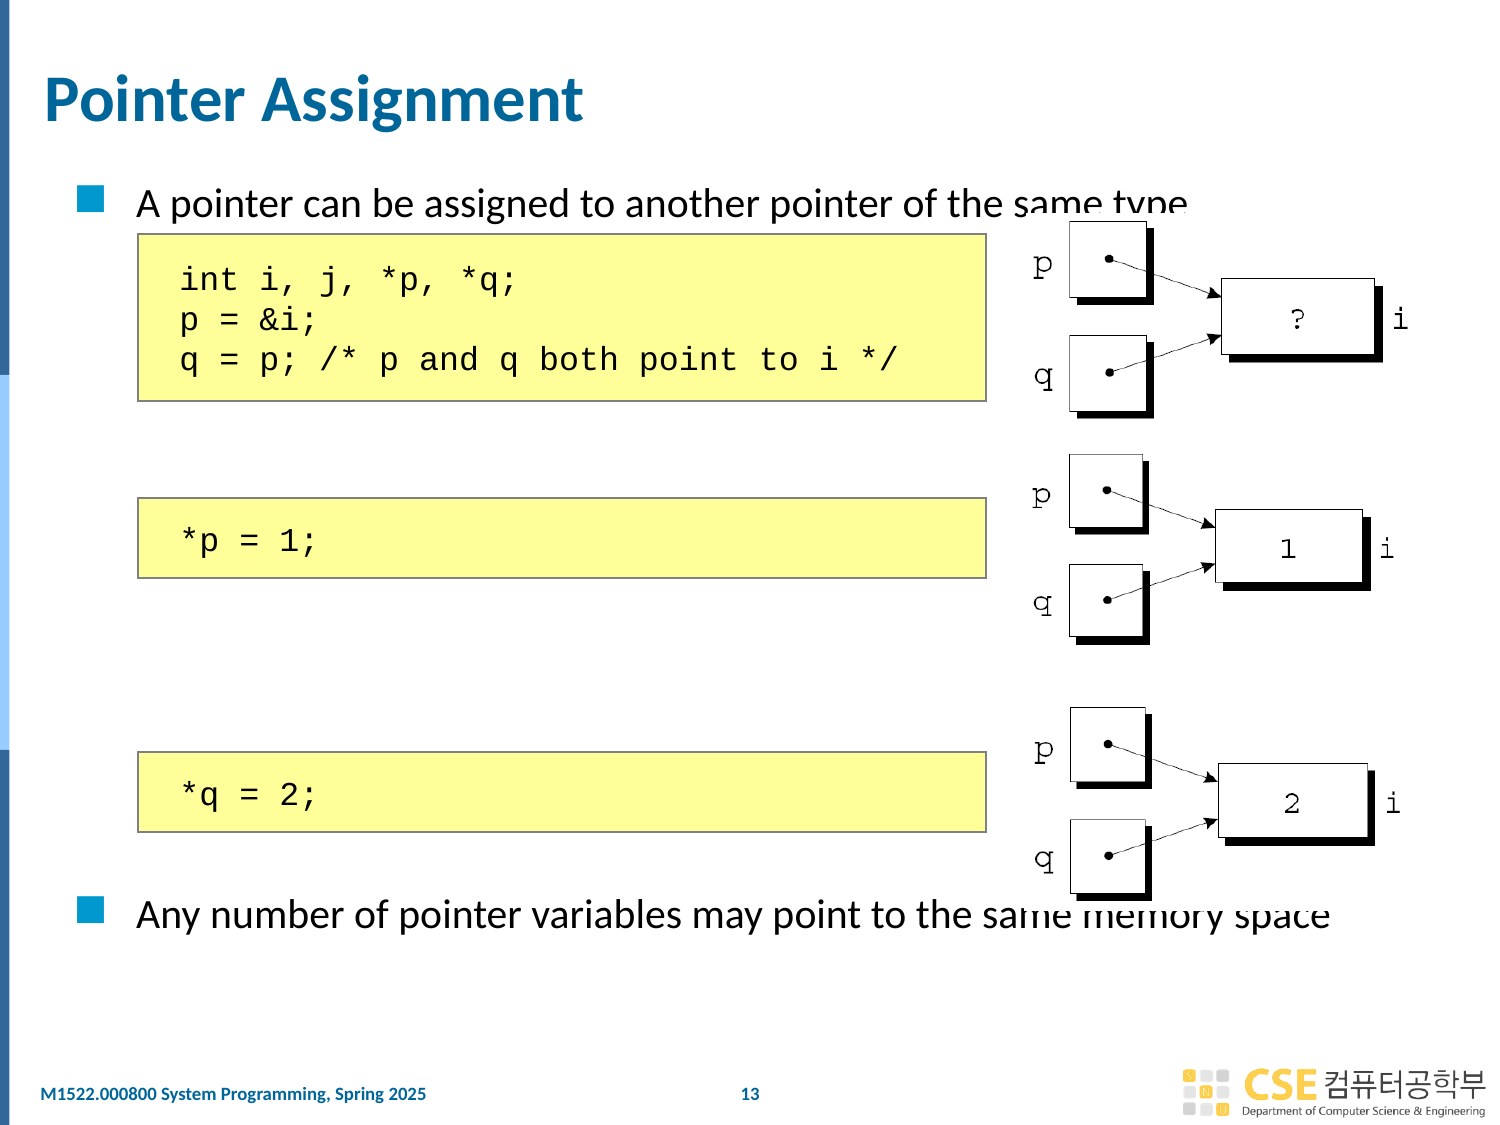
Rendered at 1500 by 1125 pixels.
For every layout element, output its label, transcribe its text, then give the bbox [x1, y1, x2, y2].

title Pointer Assignment [29, 47, 1477, 142]
text_box *p = 1; [138, 497, 987, 578]
text_box int i, j, *p, *q; p = &i; q = p; /* p and q both point to i */ [138, 233, 987, 401]
text_box *q = 2; [138, 752, 987, 833]
picture [1023, 694, 1410, 911]
picture [1026, 444, 1398, 653]
picture [1026, 213, 1415, 426]
picture [1182, 1068, 1487, 1119]
list A pointer can be assigned to another pointer of the same type Any number of pointer variables may point to the same memory space [64, 168, 1416, 1007]
